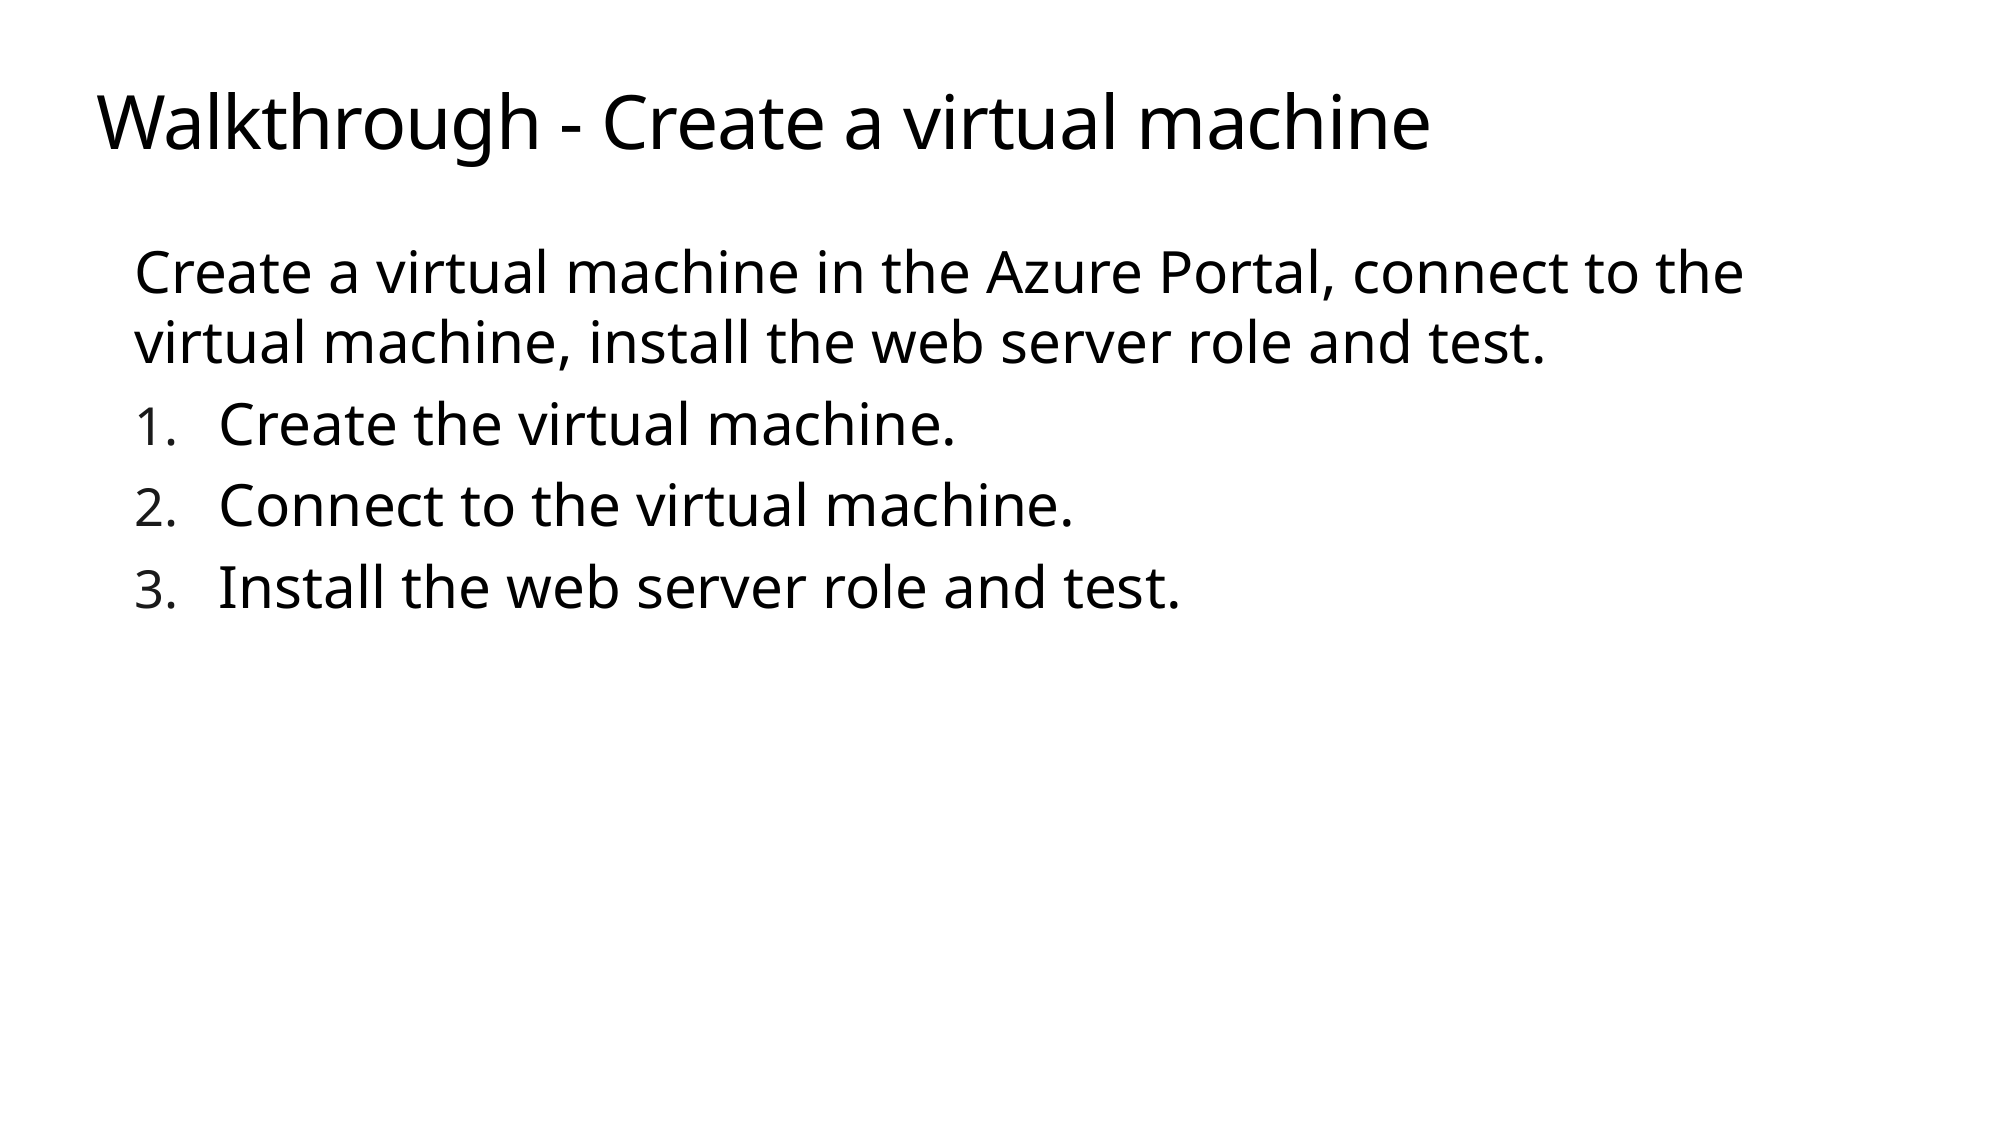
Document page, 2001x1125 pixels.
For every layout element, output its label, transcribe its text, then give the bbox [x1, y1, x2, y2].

list Create a virtual machine in the Azure Portal, connect to the virtual machine, install the web server role and test. Create the virtual machine. Connect to the virtual machine. Install the web server role and test. [96, 235, 1904, 886]
title Walkthrough - Create a virtual machine [96, 75, 1904, 166]
